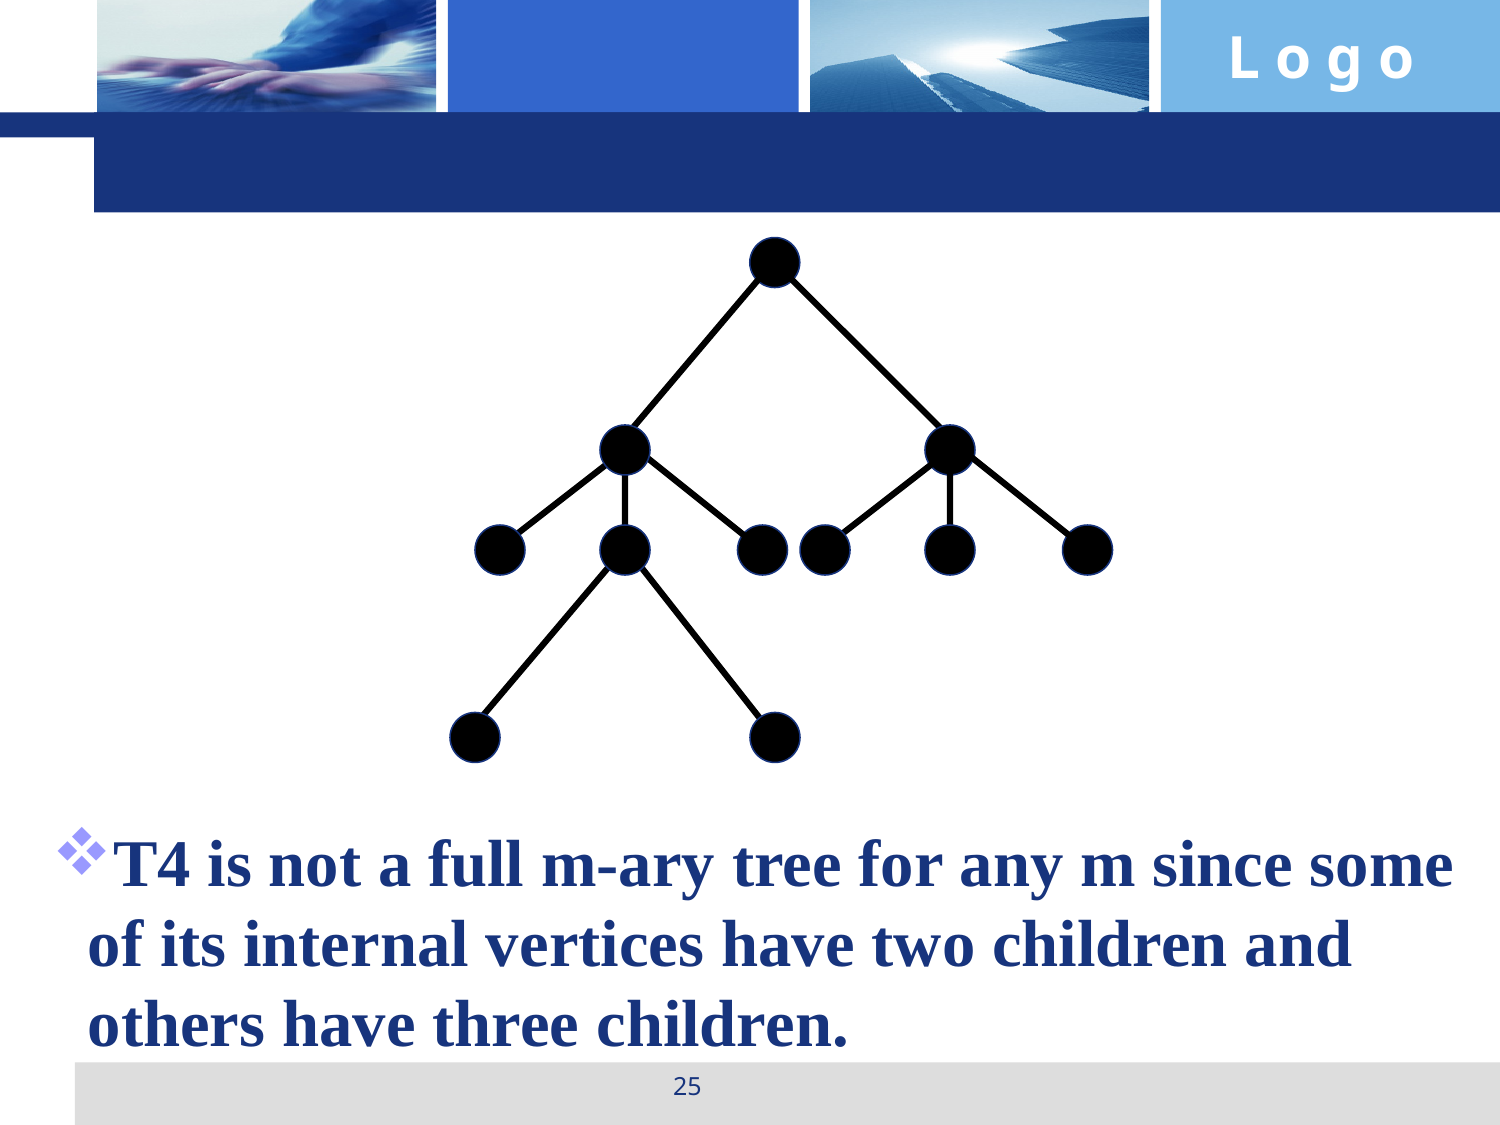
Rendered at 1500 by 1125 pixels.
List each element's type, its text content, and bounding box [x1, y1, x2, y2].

text_box [750, 712, 801, 763]
picture [810, 0, 1150, 112]
text_box [600, 525, 651, 576]
text_box [800, 525, 851, 576]
picture [97, 0, 437, 112]
text_box [924, 424, 976, 475]
slide_number 25 [512, 1068, 863, 1116]
text_box T4 is not a full m-ary tree for any m since some of its internal vertices have two children and others have three children. [37, 812, 1475, 1068]
text_box [924, 525, 976, 576]
text_box [450, 712, 501, 763]
text_box [749, 237, 800, 288]
text_box [1062, 525, 1113, 576]
text_box [600, 424, 651, 475]
text_box [737, 525, 788, 576]
text_box [474, 525, 526, 576]
